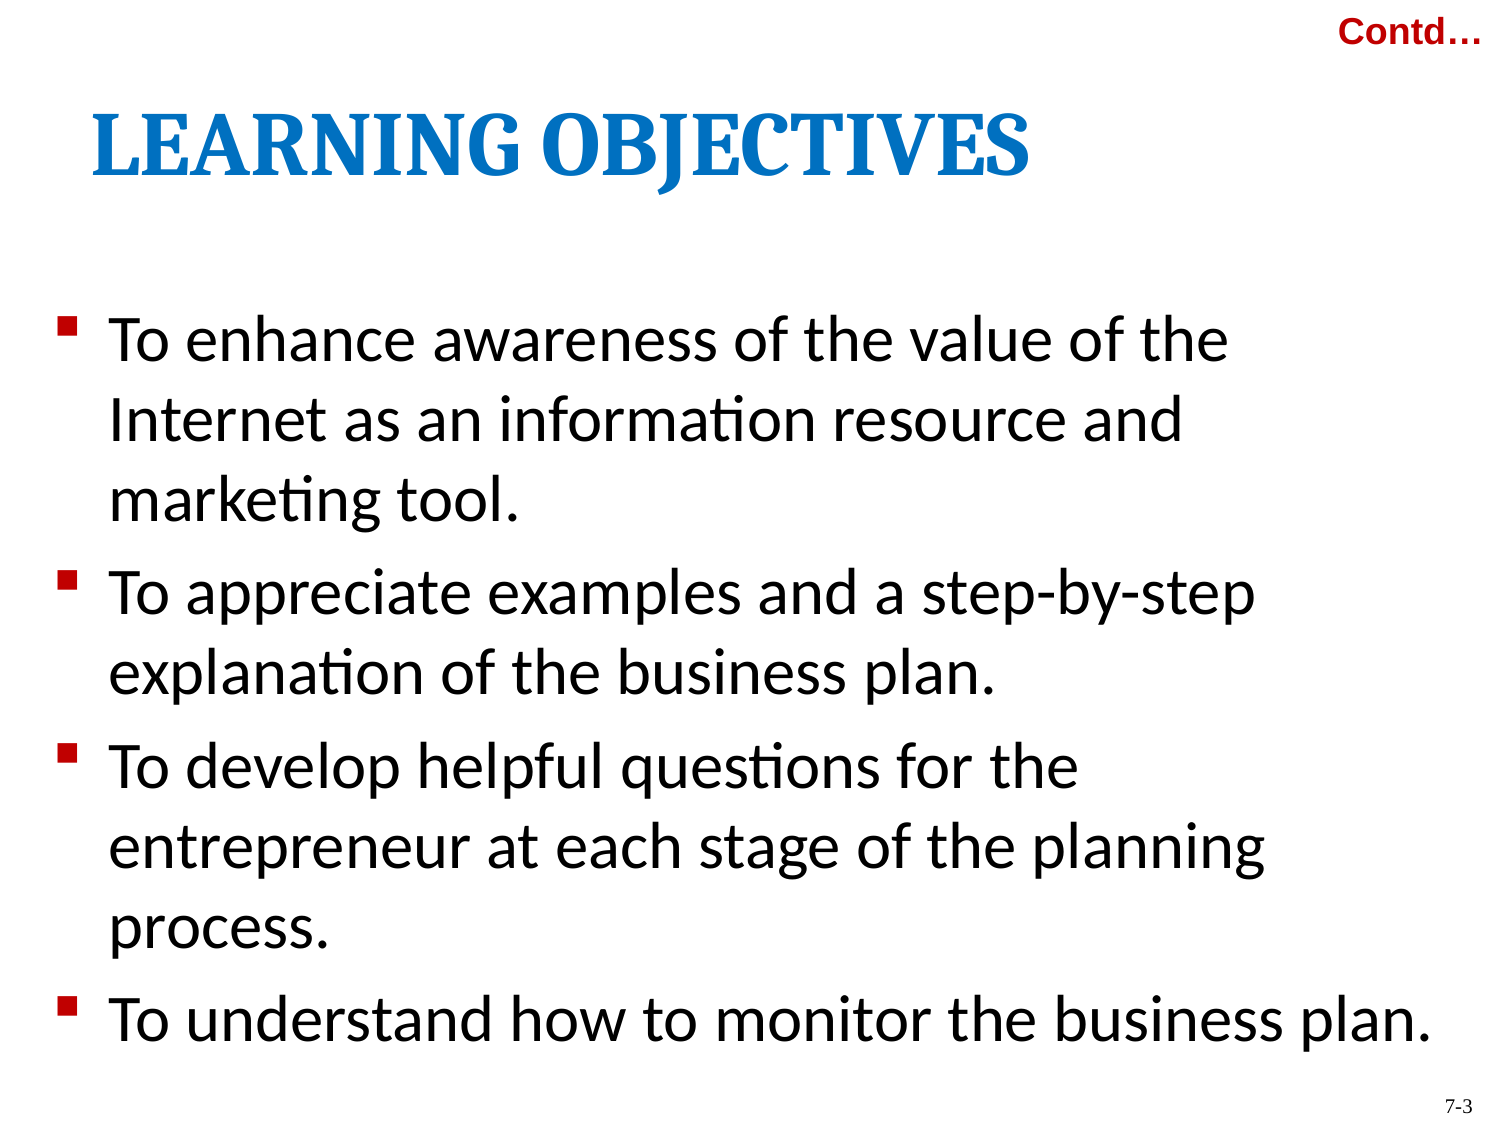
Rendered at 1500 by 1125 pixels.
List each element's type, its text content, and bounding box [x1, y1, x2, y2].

list To enhance awareness of the value of the Internet as an information resource and marketing tool. To appreciate examples and a step-by-step explanation of the business plan. To develop helpful questions for the entrepreneur at each stage of the planning process. To understand how to monitor the business plan. [35, 285, 1465, 1090]
text_box Contd… [1323, 0, 1499, 60]
title LEARNING OBJECTIVES [73, 43, 1427, 235]
